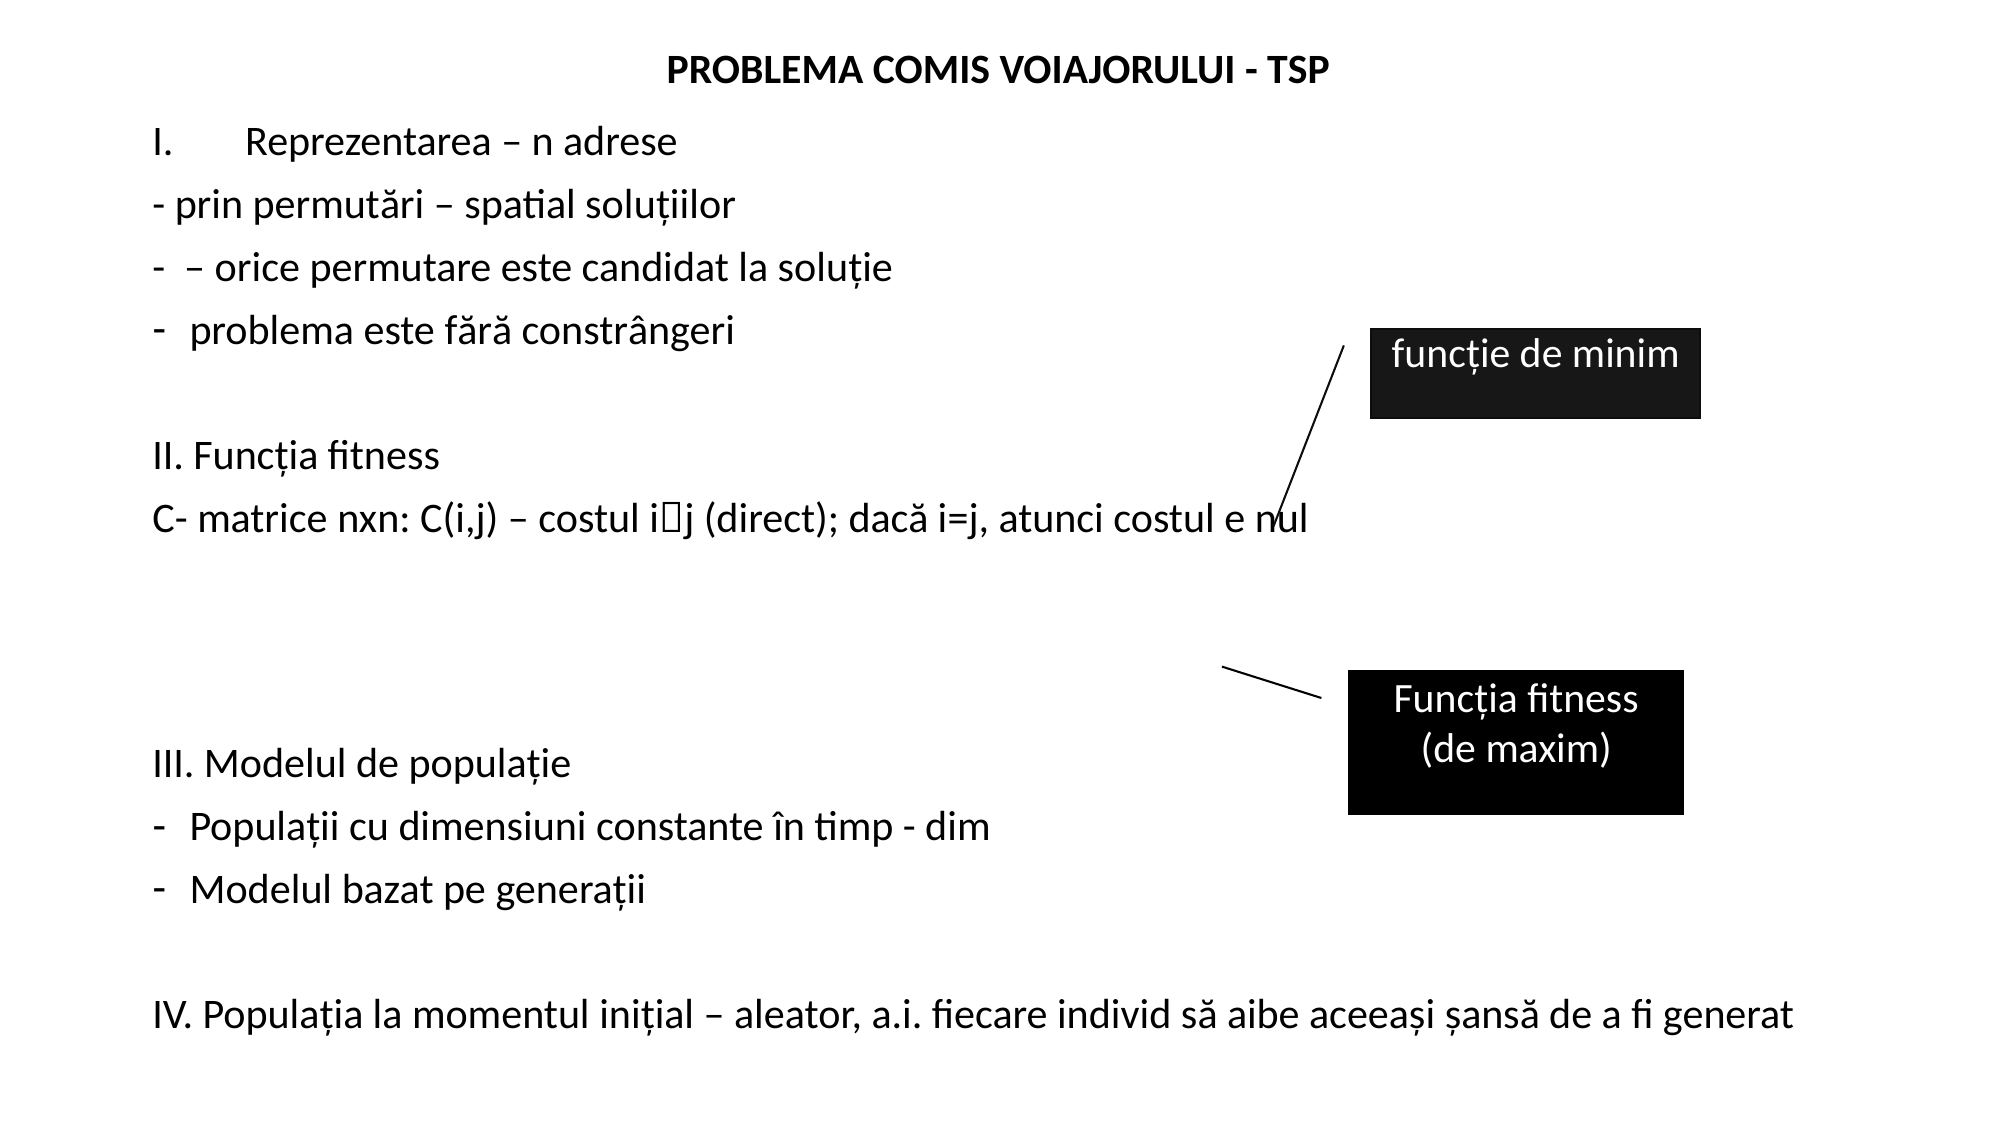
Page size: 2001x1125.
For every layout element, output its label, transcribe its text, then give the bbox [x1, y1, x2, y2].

text_box Funcția fitness (de maxim) [1221, 665, 1322, 700]
text_box funcție de minim [1272, 345, 1345, 527]
text_box funcție de minim [1370, 328, 1701, 419]
text_box Funcția fitness (de maxim) [1348, 670, 1684, 815]
text_box PROBLEMA COMIS VOIAJORULUI - TSP [151, 34, 1846, 100]
